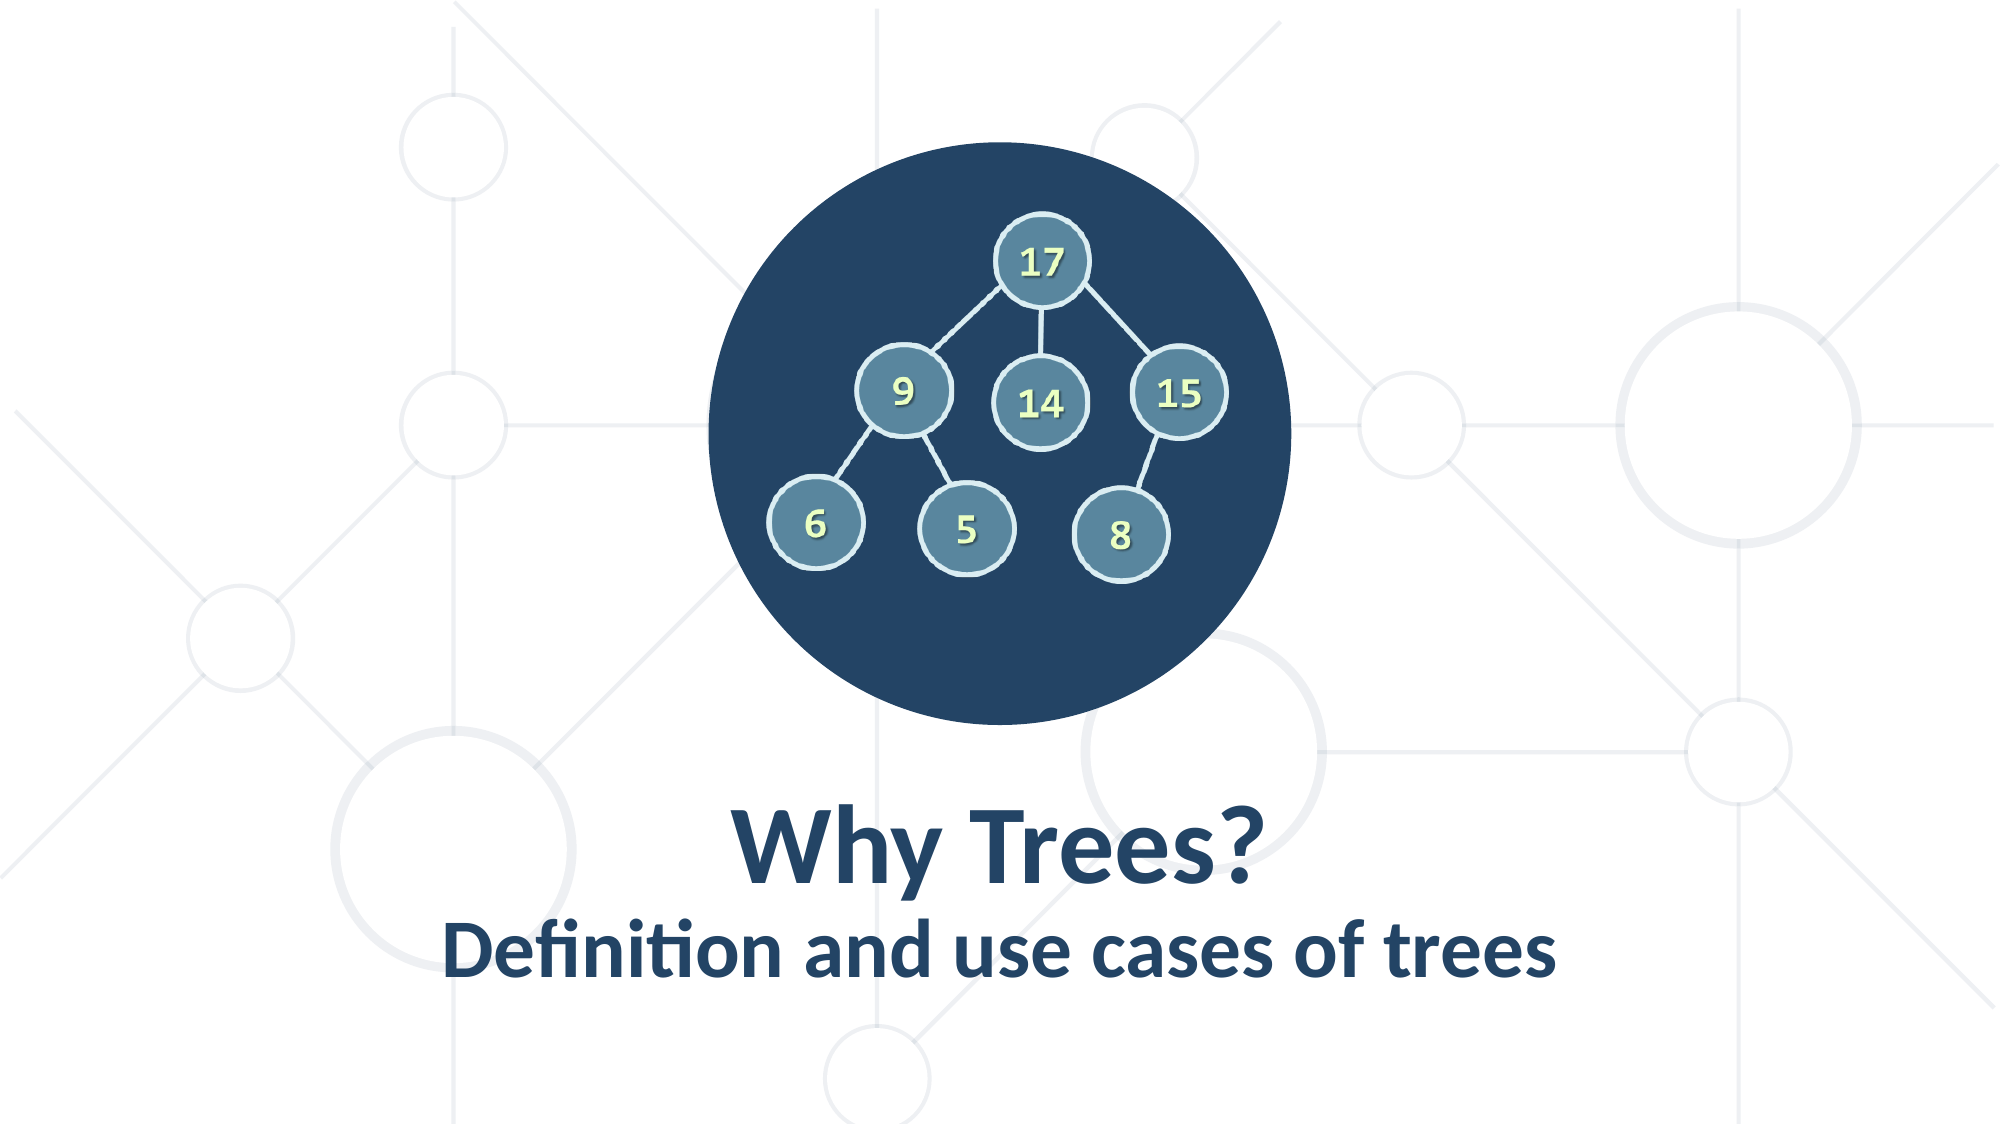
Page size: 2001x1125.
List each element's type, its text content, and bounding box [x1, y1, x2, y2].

picture [766, 211, 1234, 592]
list Definition and use cases of trees [100, 900, 1900, 983]
list Why Trees? [100, 771, 1900, 898]
